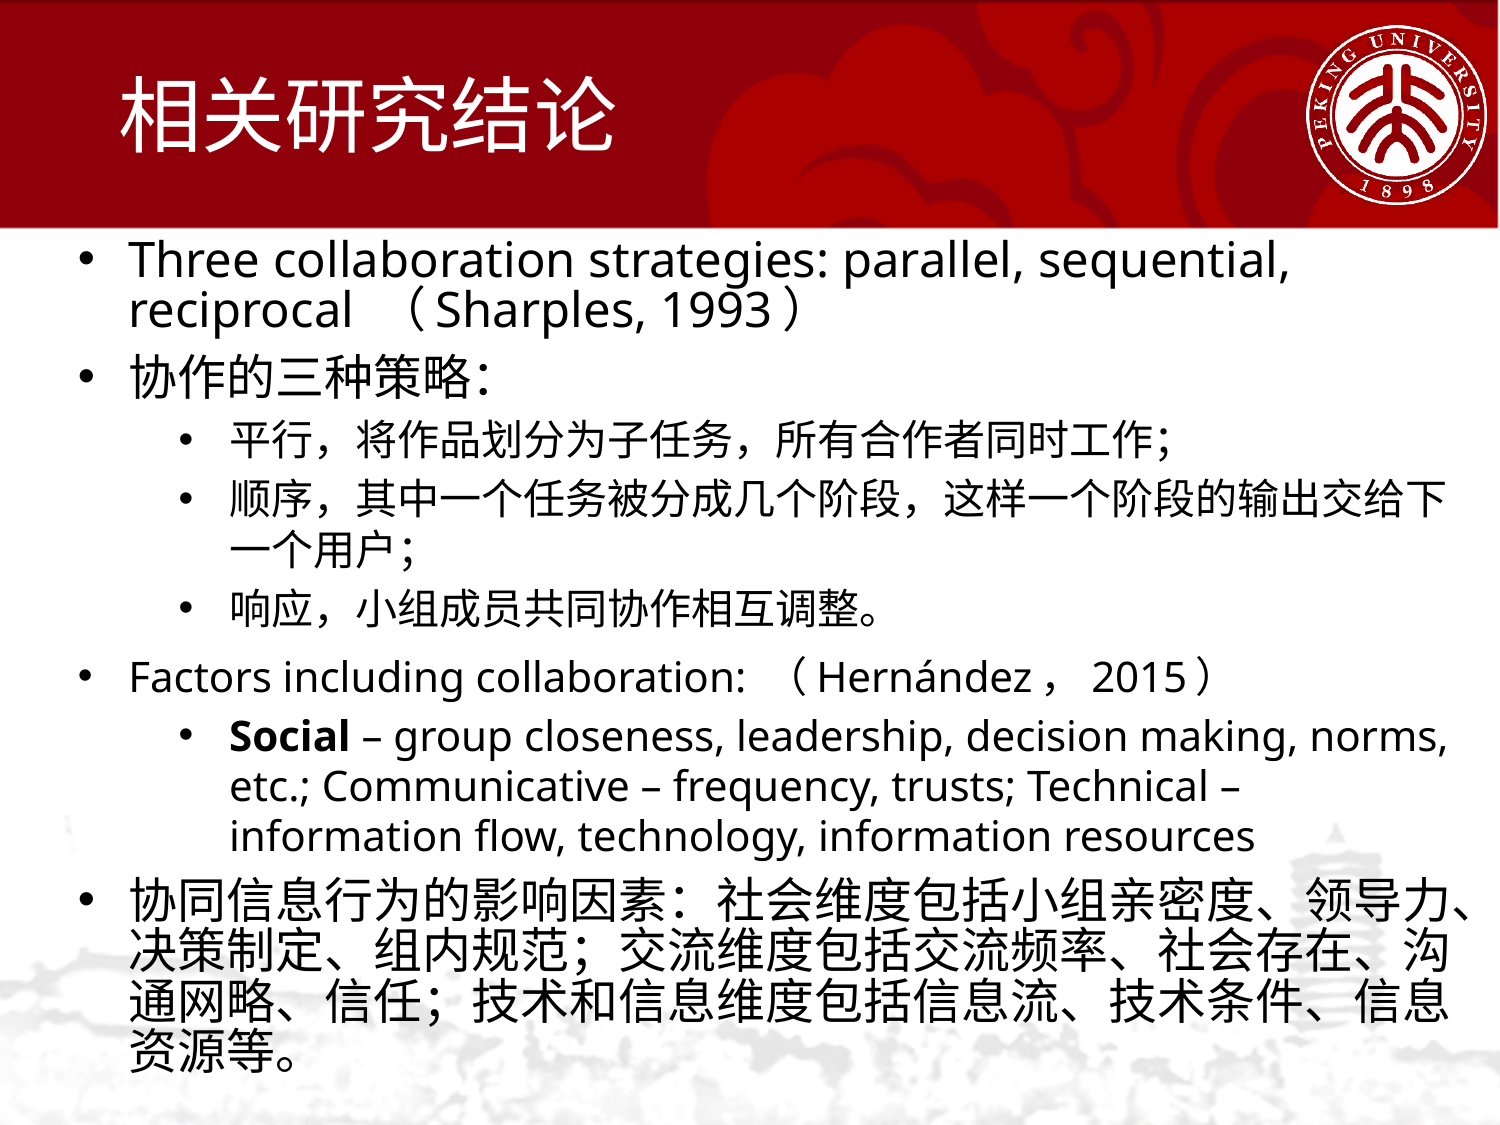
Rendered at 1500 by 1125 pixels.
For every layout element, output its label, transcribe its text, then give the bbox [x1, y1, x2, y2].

picture [0, 639, 1500, 1125]
picture [0, 0, 1500, 231]
text_box Three collaboration strategies: parallel, sequential, reciprocal （Sharples, 1993） 协作的三种策略： 平行，将作品划分为子任务，所有合作者同时工作； 顺序，其中一个任务被分成几个阶段，这样一个阶段的输出交给下一个用户； 响应，小组成员共同协作相互调整。 Factors including collaboration: （Hernández，2015） Social – group closeness, leadership, decision making, norms, etc.; Communicative – frequency, trusts; Technical – information flow, technology, information resources 协同信息行为的影响因素：社会维度包括小组亲密度、领导力、决策制定、组内规范；交流维度包括交流频率、社会存在、沟通网略、信任；技术和信息维度包括信息流、技术条件、信息资源等。 [62, 228, 1472, 1096]
title 相关研究结论 [103, 32, 1397, 206]
